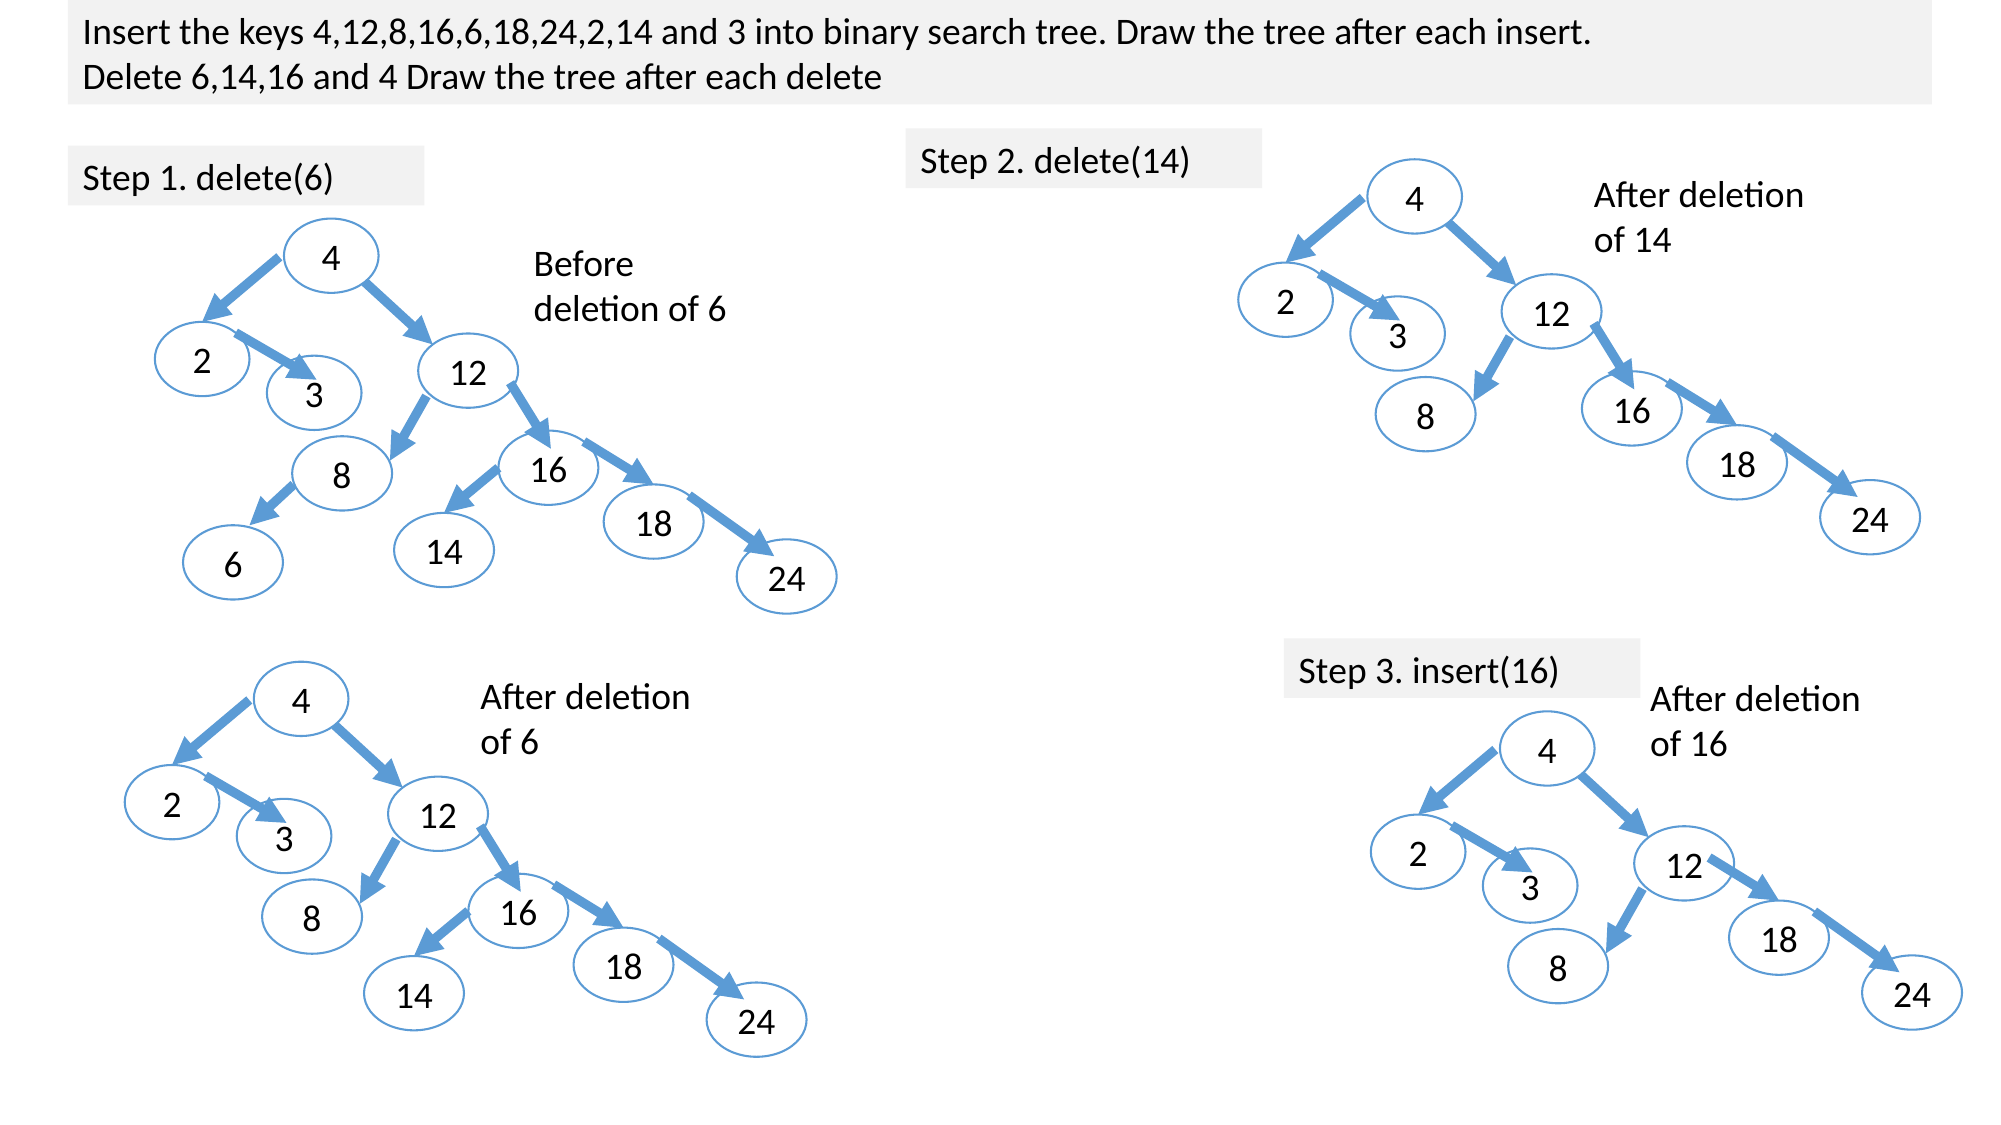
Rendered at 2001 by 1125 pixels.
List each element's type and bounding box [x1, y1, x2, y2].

text_box [1283, 638, 1878, 772]
text_box [519, 231, 762, 336]
text_box [1237, 197, 1446, 372]
text_box [67, 0, 1932, 105]
text_box [905, 128, 1263, 189]
text_box [252, 660, 808, 1058]
text_box [1507, 888, 1643, 1005]
text_box [67, 145, 425, 206]
text_box [1369, 749, 1579, 924]
text_box [181, 217, 838, 615]
text_box [153, 256, 363, 432]
text_box [1374, 336, 1510, 453]
text_box [1366, 158, 1922, 556]
text_box [261, 839, 397, 955]
text_box [123, 699, 333, 875]
text_box [465, 664, 709, 770]
text_box [1579, 162, 1822, 268]
text_box [1498, 710, 1964, 1031]
